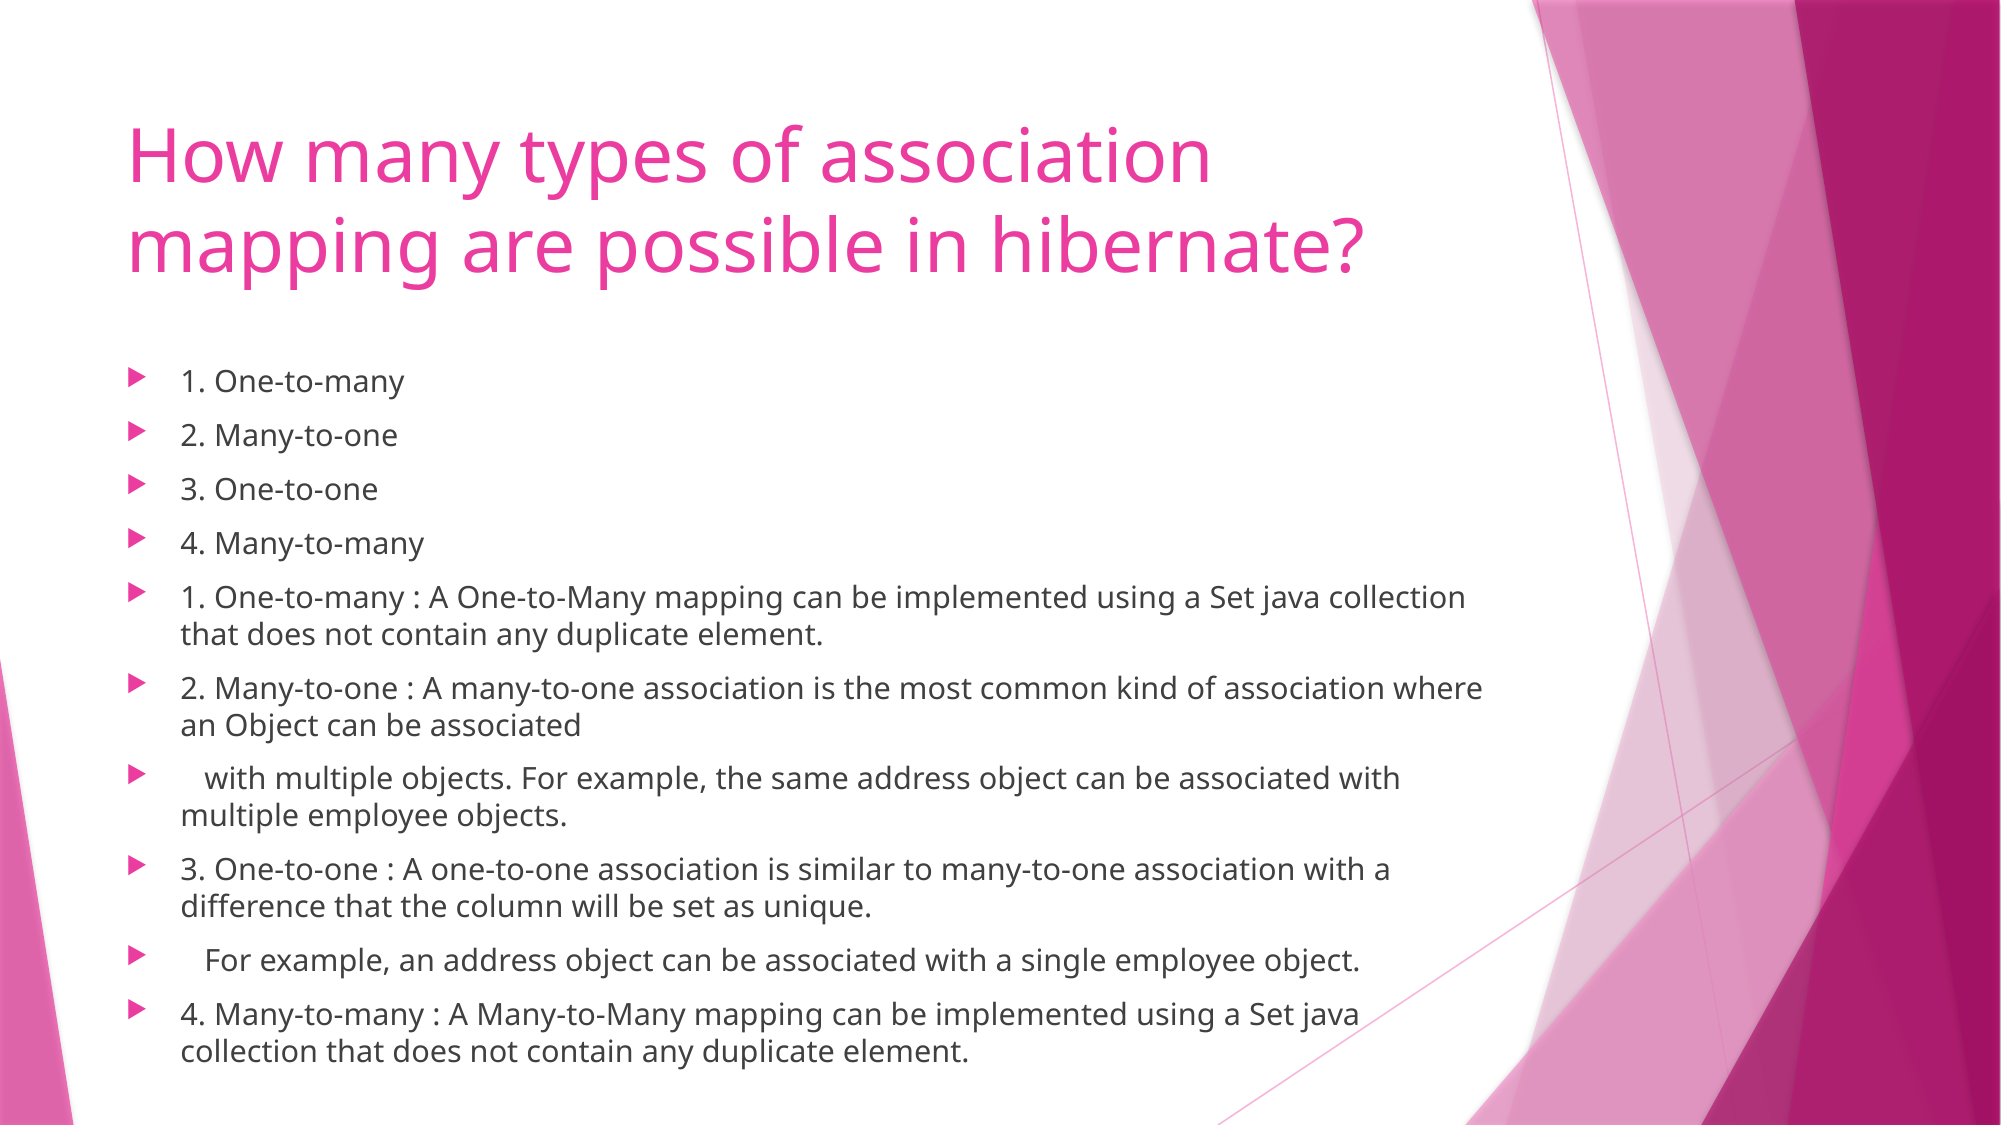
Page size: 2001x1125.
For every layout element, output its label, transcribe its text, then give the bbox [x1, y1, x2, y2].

title How many types of association mapping are possible in hibernate? [111, 99, 1522, 317]
list 1. One-to-many 2. Many-to-one 3. One-to-one 4. Many-to-many 1. One-to-many : A One-to-Many mapping can be implemented using a Set java collection that does not contain any duplicate element. 2. Many-to-one : A many-to-one association is the most common kind of association where an Object can be associated with multiple objects. For example, the same address object can be associated with multiple employee objects. 3. One-to-one : A one-to-one association is similar to many-to-one association with a difference that the column will be set as unique. For example, an address object can be associated with a single employee object. 4. Many-to-many : A Many-to-Many mapping can be implemented using a Set java collection that does not contain any duplicate element. [111, 354, 1522, 1080]
